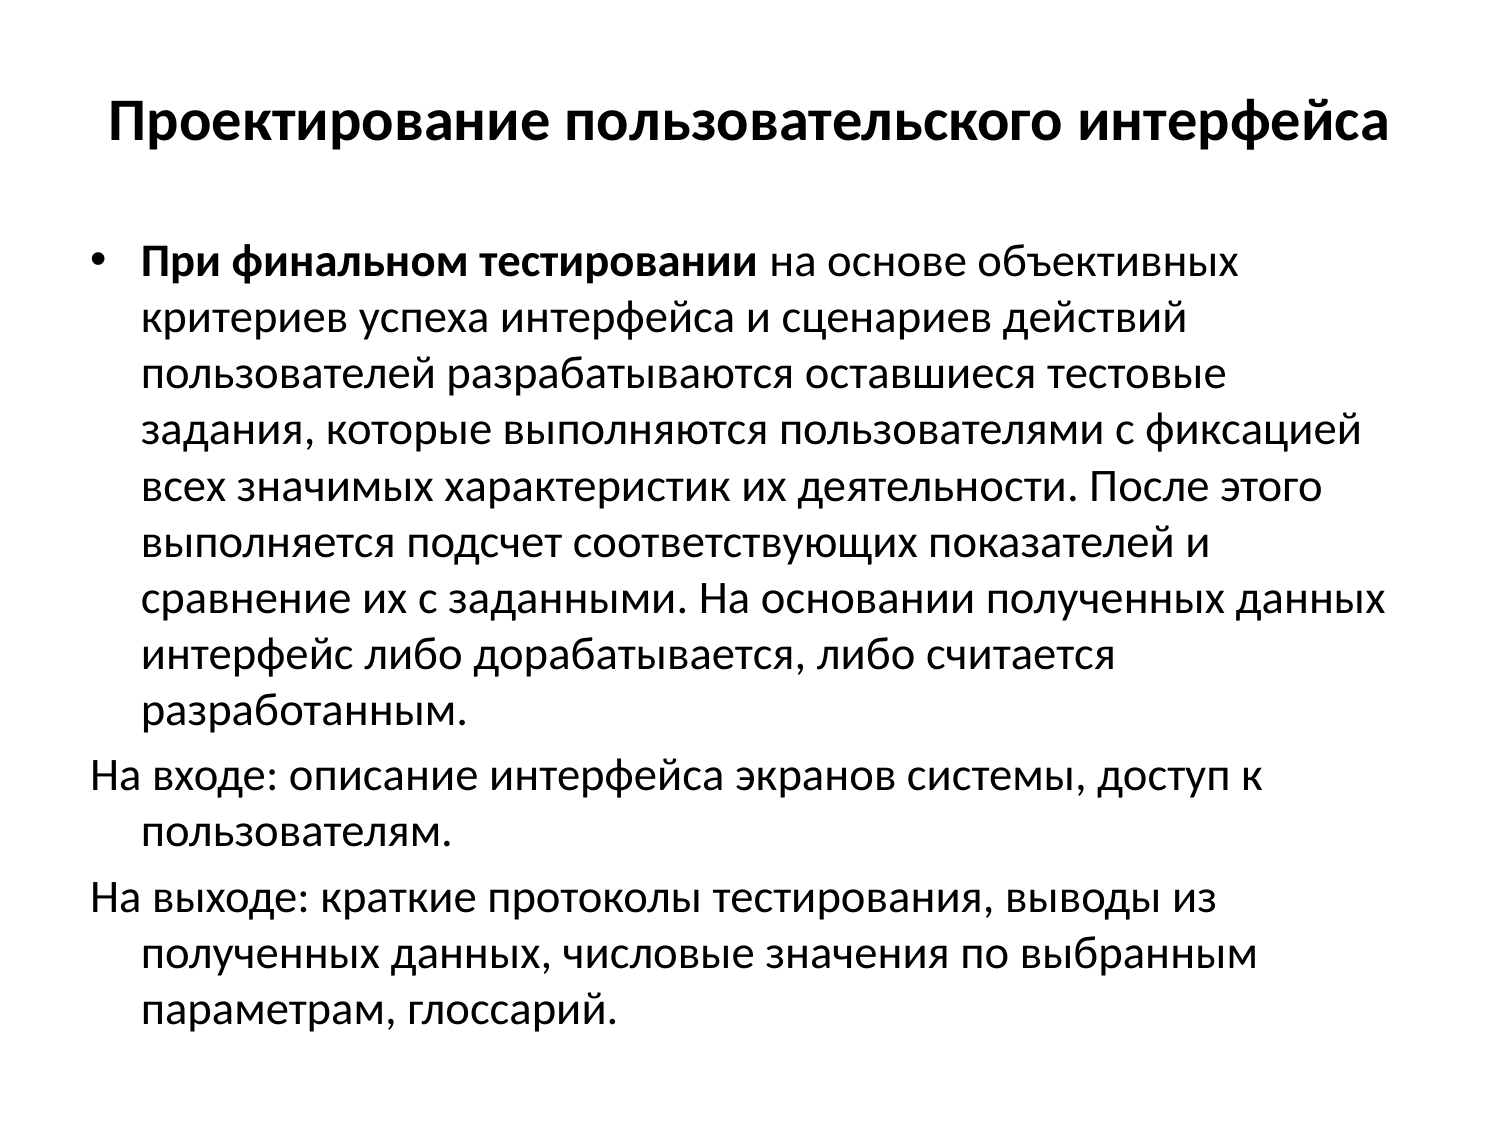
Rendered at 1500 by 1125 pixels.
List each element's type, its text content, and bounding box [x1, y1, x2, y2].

list При финальном тестировании на основе объективных критериев успеха интерфейса и сценариев действий пользователей разрабатываются оставшиеся тестовые задания, которые выполняются пользователями с фиксацией всех значимых характеристик их деятельности. После этого выполняется подсчет соответствующих показателей и сравнение их с заданными. На основании полученных данных интерфейс либо дорабатывается, либо считается разработанным. На входе: описание интерфейса экранов системы, доступ к пользователям. На выходе: краткие протоколы тестирования, выводы из полученных данных, числовые значения по выбранным параметрам, глоссарий. [75, 222, 1425, 1043]
title Проектирование пользовательского интерфейса [75, 45, 1425, 188]
